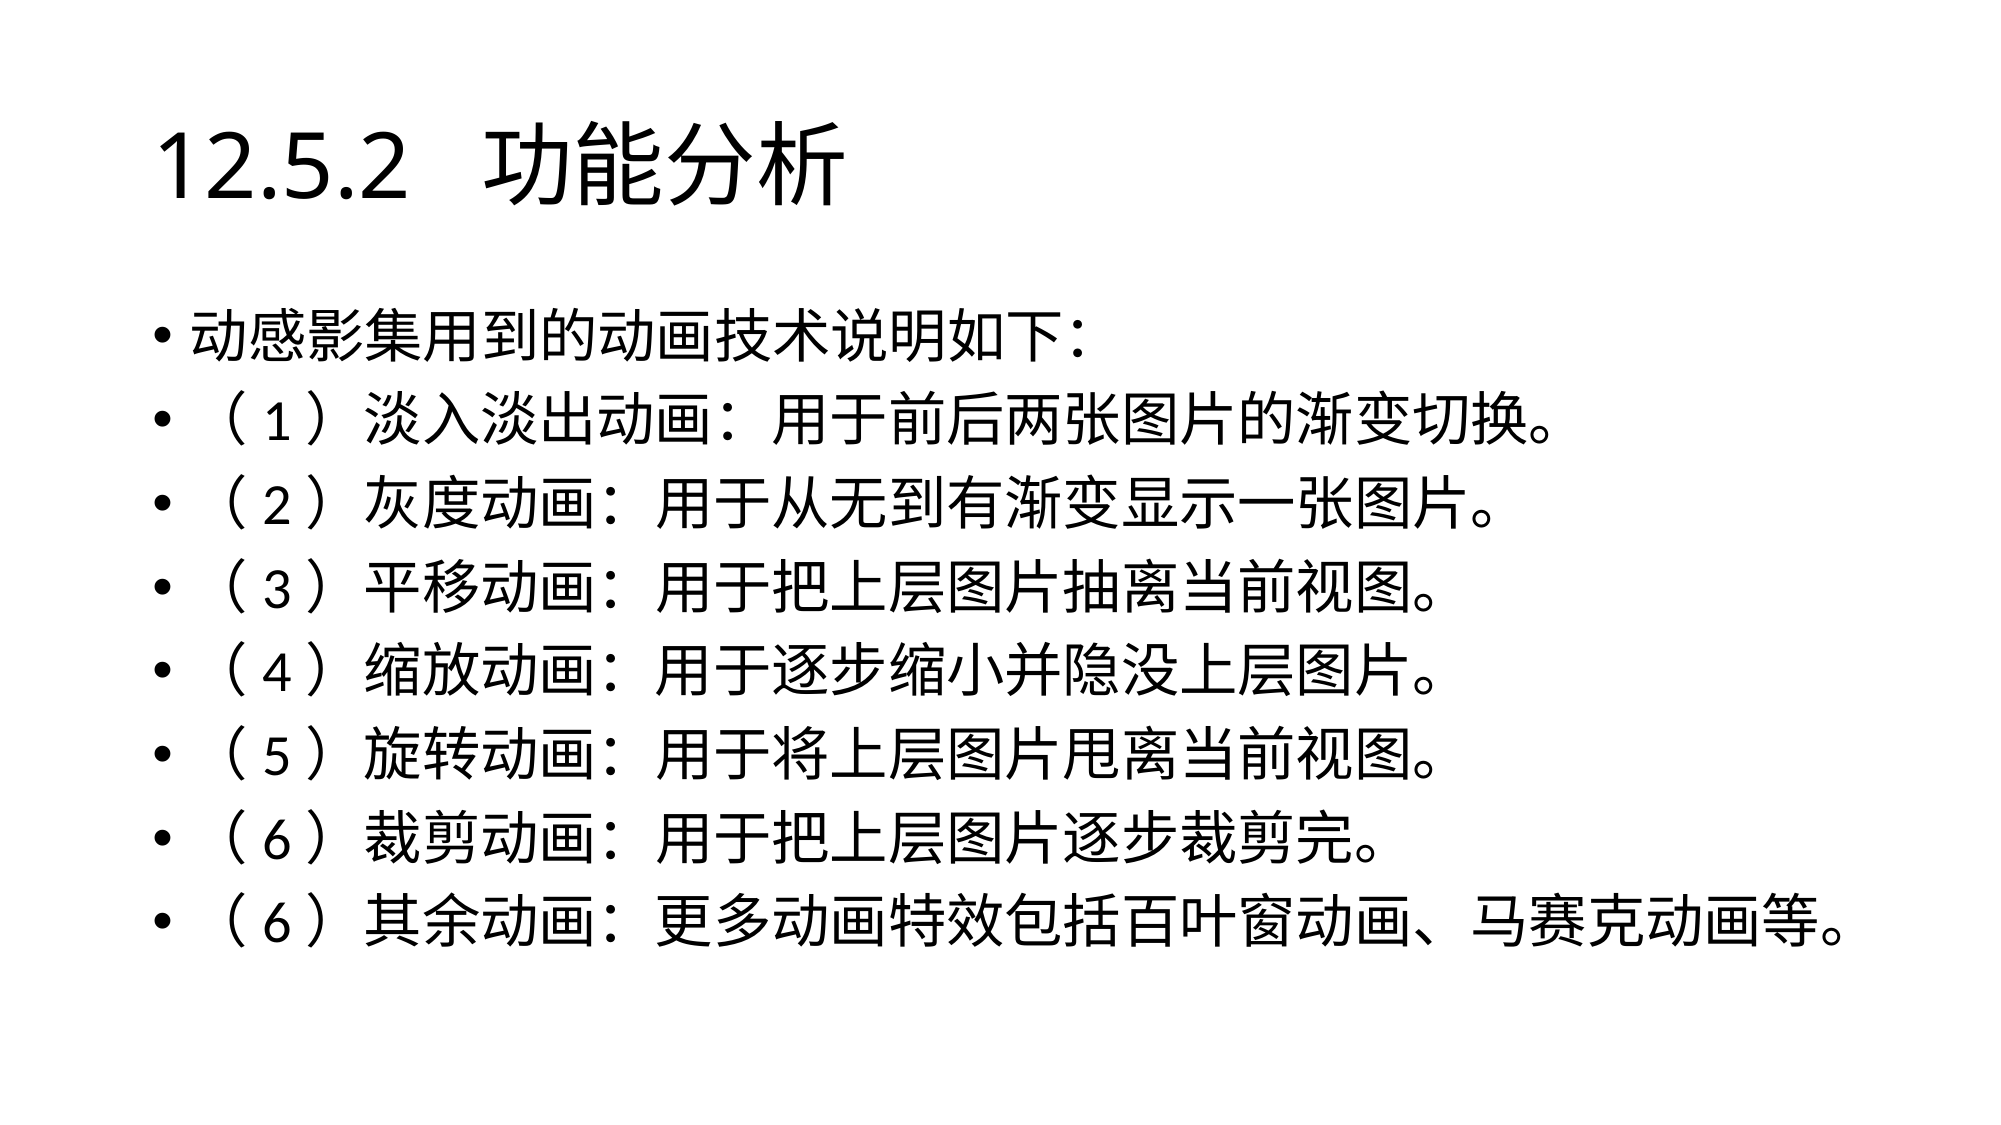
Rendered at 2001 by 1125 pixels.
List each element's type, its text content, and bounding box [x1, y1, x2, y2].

title 12.5.2 功能分析 [137, 59, 1863, 278]
list 动感影集用到的动画技术说明如下： （1）淡入淡出动画：用于前后两张图片的渐变切换。 （2）灰度动画：用于从无到有渐变显示一张图片。 （3）平移动画：用于把上层图片抽离当前视图。 （4）缩放动画：用于逐步缩小并隐没上层图片。 （5）旋转动画：用于将上层图片甩离当前视图。 （6）裁剪动画：用于把上层图片逐步裁剪完。 （6）其余动画：更多动画特效包括百叶窗动画、马赛克动画等。 [137, 299, 1863, 1014]
